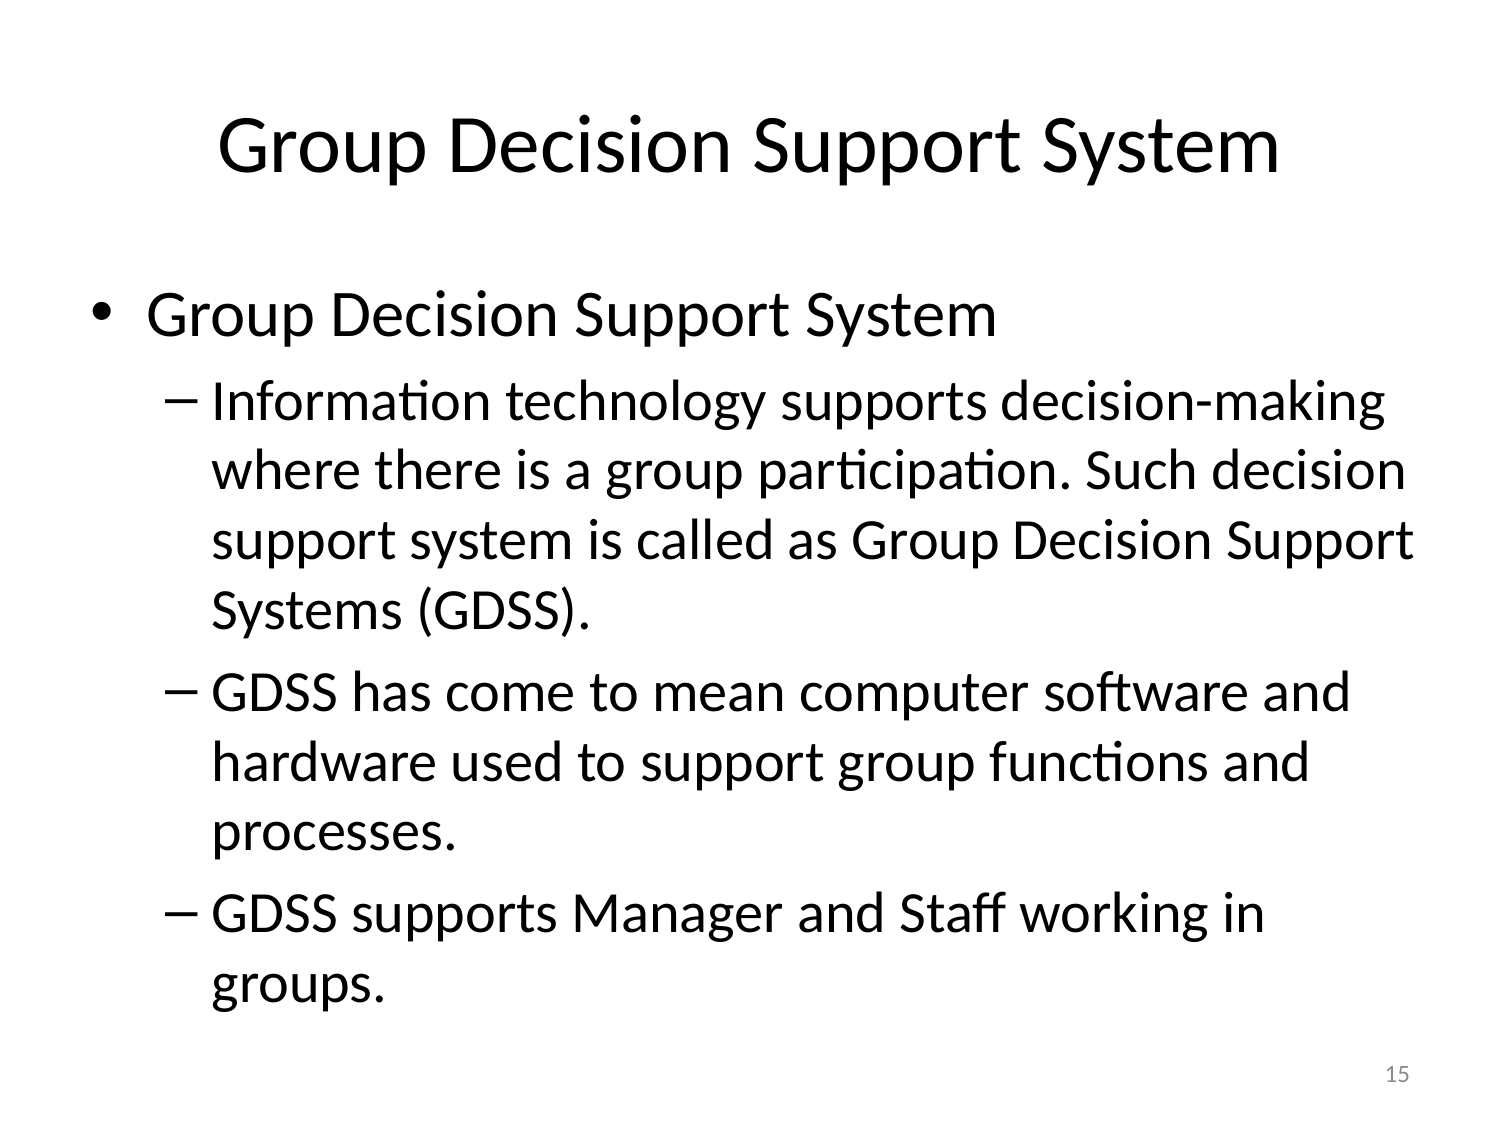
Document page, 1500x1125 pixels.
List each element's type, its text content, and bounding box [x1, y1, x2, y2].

list Group Decision Support System Information technology supports decision-making where there is a group participation. Such decision support system is called as Group Decision Support Systems (GDSS). GDSS has come to mean computer software and hardware used to support group functions and processes. GDSS supports Manager and Staff working in groups. [75, 262, 1438, 1075]
slide_number 15 [1074, 1042, 1425, 1103]
title Group Decision Support System [75, 45, 1425, 233]
